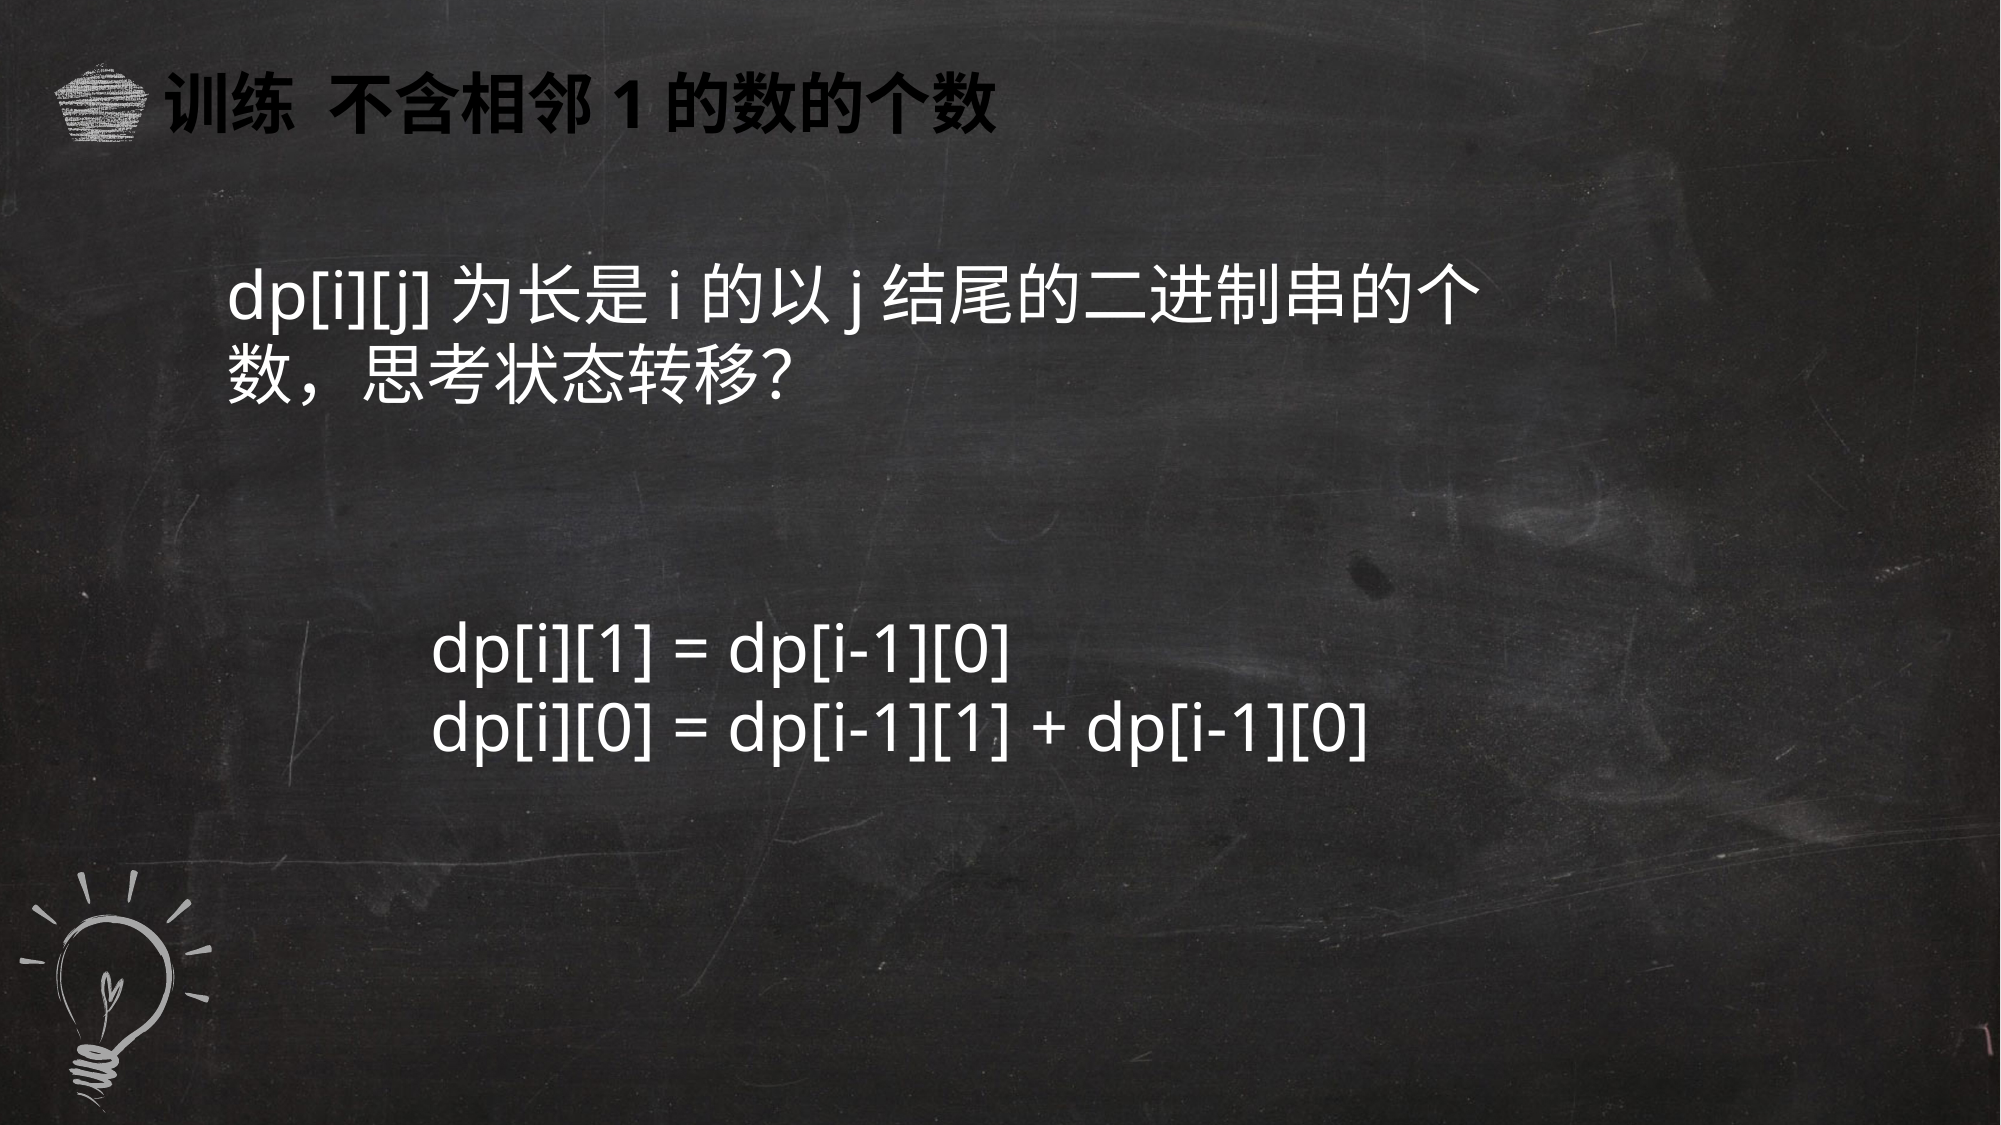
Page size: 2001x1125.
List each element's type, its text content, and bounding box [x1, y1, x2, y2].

text_box [32, 904, 57, 925]
text_box [19, 957, 46, 964]
picture [0, 0, 2001, 1125]
text_box dp[i][1] = dp[i-1][0] dp[i][0] = dp[i-1][1] + dp[i-1][0] [415, 597, 1387, 773]
text_box dp[i][j]为长是i的以j结尾的二进制串的个数，思考状态转移？ [211, 245, 1556, 420]
text_box [185, 945, 212, 956]
text_box [56, 914, 175, 1108]
text_box [77, 872, 91, 905]
text_box [166, 899, 192, 924]
text_box [184, 992, 209, 1003]
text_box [54, 54, 1121, 151]
text_box [127, 870, 138, 903]
